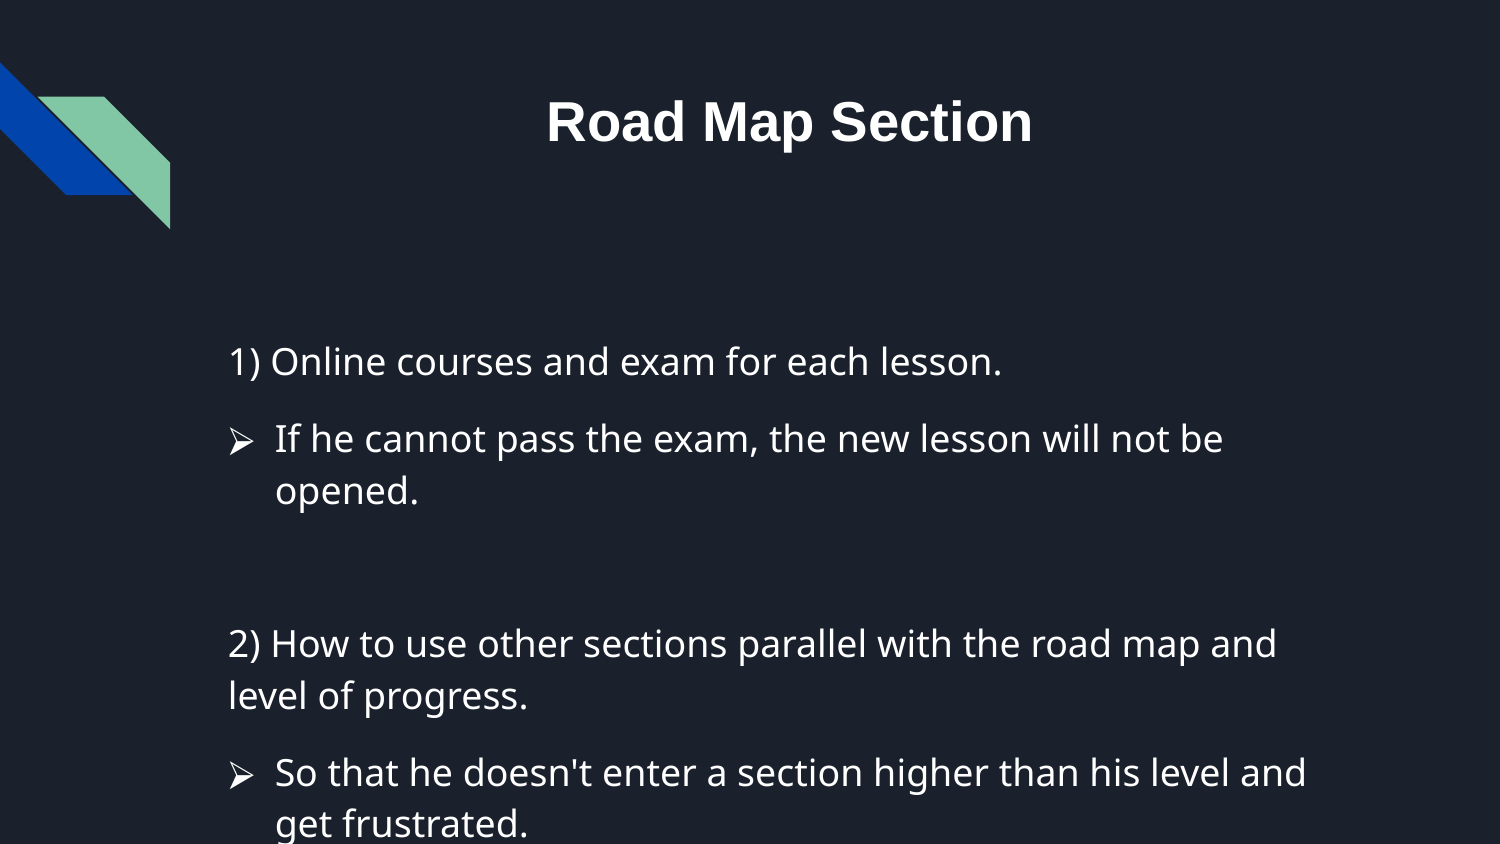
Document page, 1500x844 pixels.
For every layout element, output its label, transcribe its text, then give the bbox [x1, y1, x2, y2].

title Road Map Section [177, 70, 1403, 228]
list 1) Online courses and exam for each lesson. If he cannot pass the exam, the new lesson will not be opened. 2) How to use other sections parallel with the road map and level of progress. So that he doesn't enter a section higher than his level and get frustrated. [212, 246, 1368, 724]
